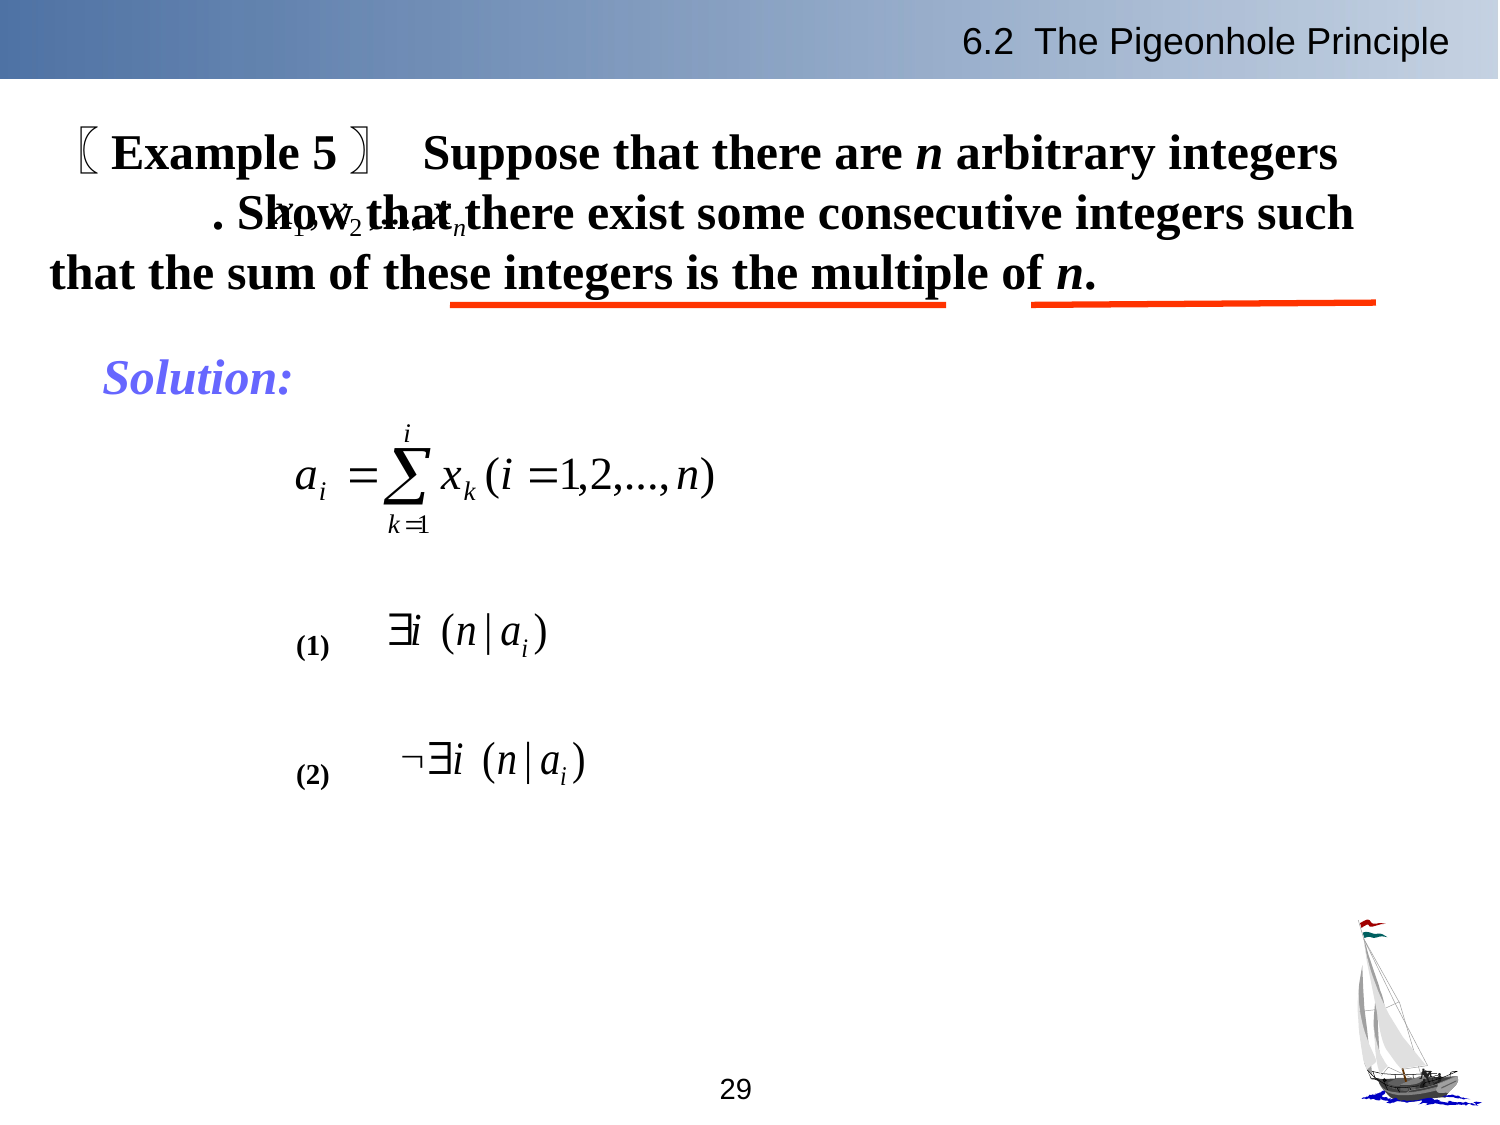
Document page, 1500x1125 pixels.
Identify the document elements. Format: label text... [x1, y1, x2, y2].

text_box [281, 714, 1457, 798]
text_box 6.2 The Pigeonhole Principle [900, 9, 1475, 70]
picture [0, 0, 1500, 79]
text_box Solution: [87, 337, 1263, 413]
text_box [287, 412, 726, 544]
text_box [281, 585, 1457, 669]
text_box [34, 112, 1447, 308]
slide_number 29 [666, 1049, 768, 1125]
